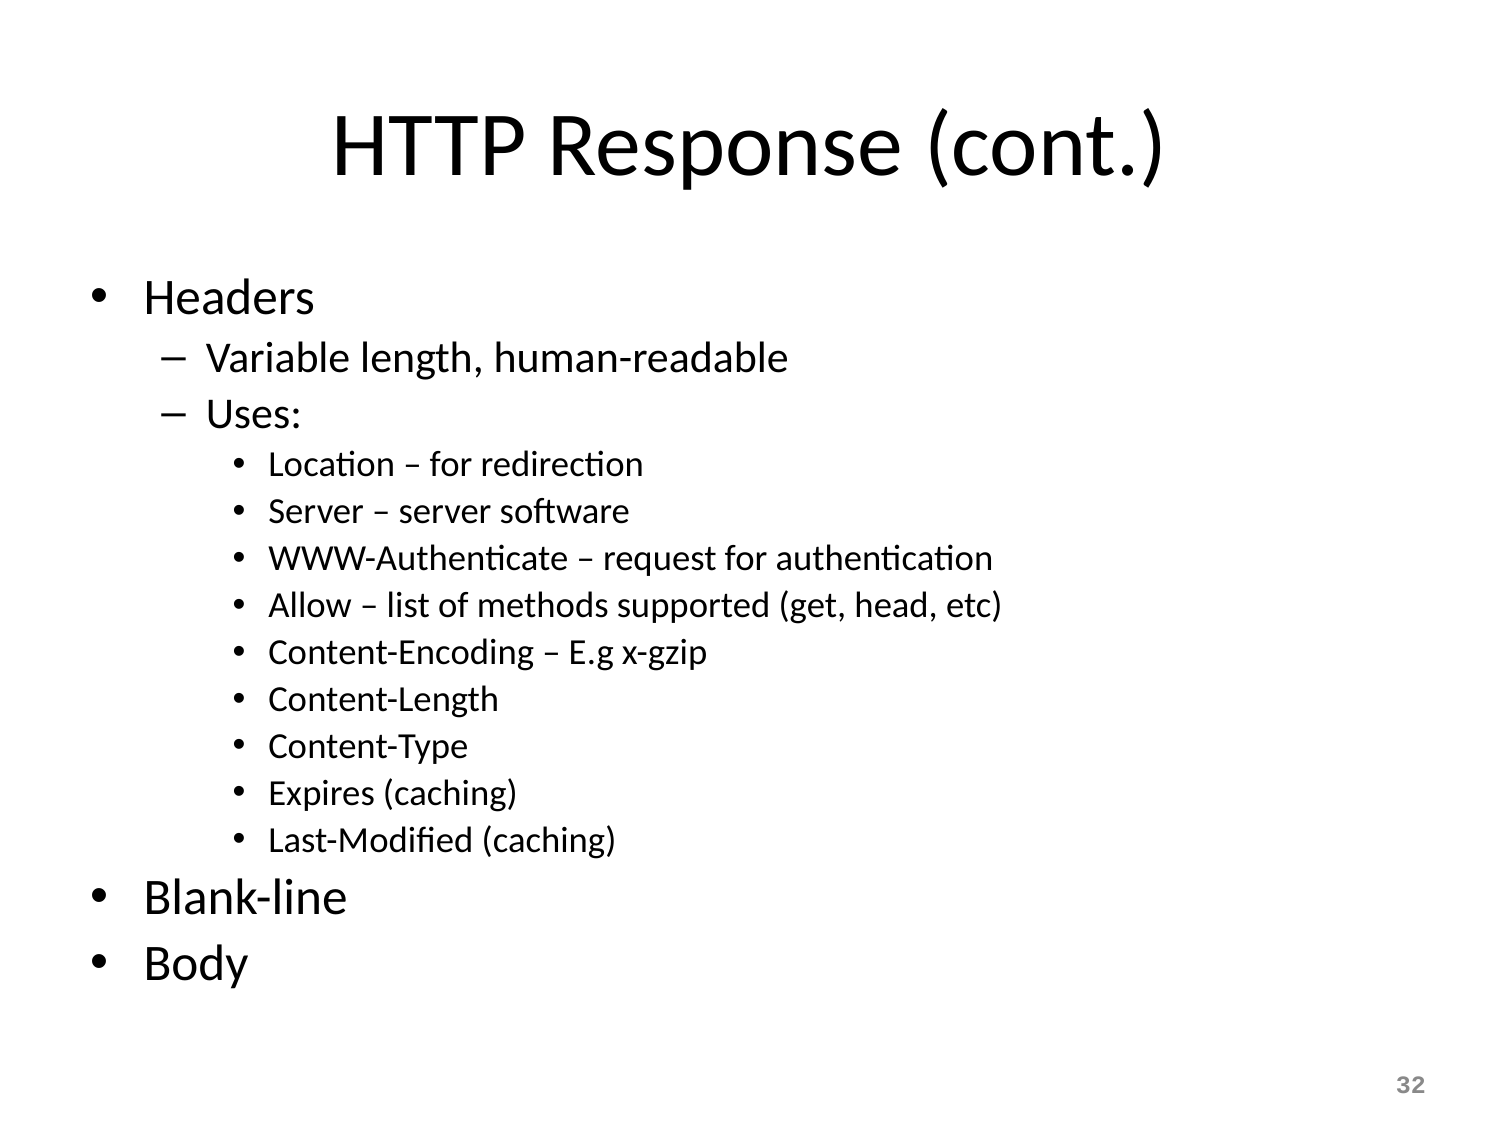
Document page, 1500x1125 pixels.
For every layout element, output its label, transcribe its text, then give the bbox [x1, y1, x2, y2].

slide_number 32 [1081, 1046, 1441, 1122]
title HTTP Response (cont.) [75, 45, 1425, 233]
list Headers Variable length, human-readable Uses: Location – for redirection Server – server software WWW-Authenticate – request for authentication Allow – list of methods supported (get, head, etc) Content-Encoding – E.g x-gzip Content-Length Content-Type Expires (caching) Last-Modified (caching) Blank-line Body [75, 262, 1425, 1005]
